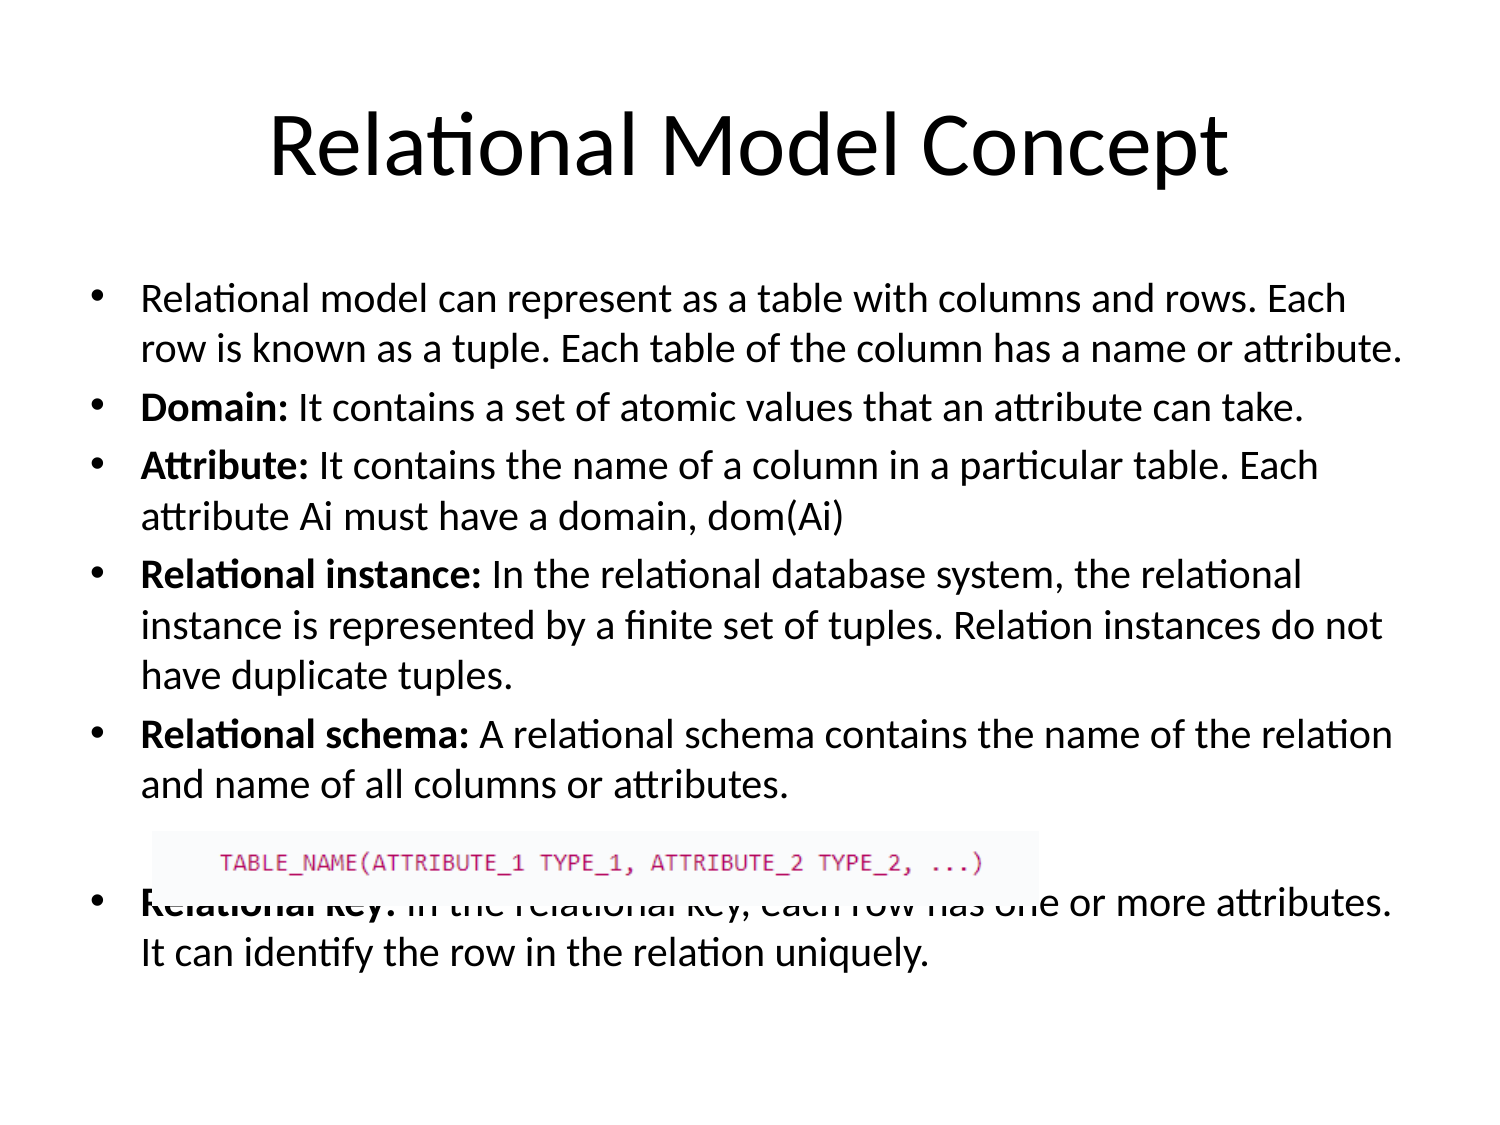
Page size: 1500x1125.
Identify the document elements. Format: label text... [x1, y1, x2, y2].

picture [152, 831, 1039, 906]
title Relational Model Concept [75, 45, 1425, 233]
list Relational model can represent as a table with columns and rows. Each row is known as a tuple. Each table of the column has a name or attribute. Domain: It contains a set of atomic values that an attribute can take. Attribute: It contains the name of a column in a particular table. Each attribute Ai must have a domain, dom(Ai) Relational instance: In the relational database system, the relational instance is represented by a finite set of tuples. Relation instances do not have duplicate tuples. Relational schema: A relational schema contains the name of the relation and name of all columns or attributes. Relational key: In the relational key, each row has one or more attributes. It can identify the row in the relation uniquely. [75, 262, 1425, 1005]
